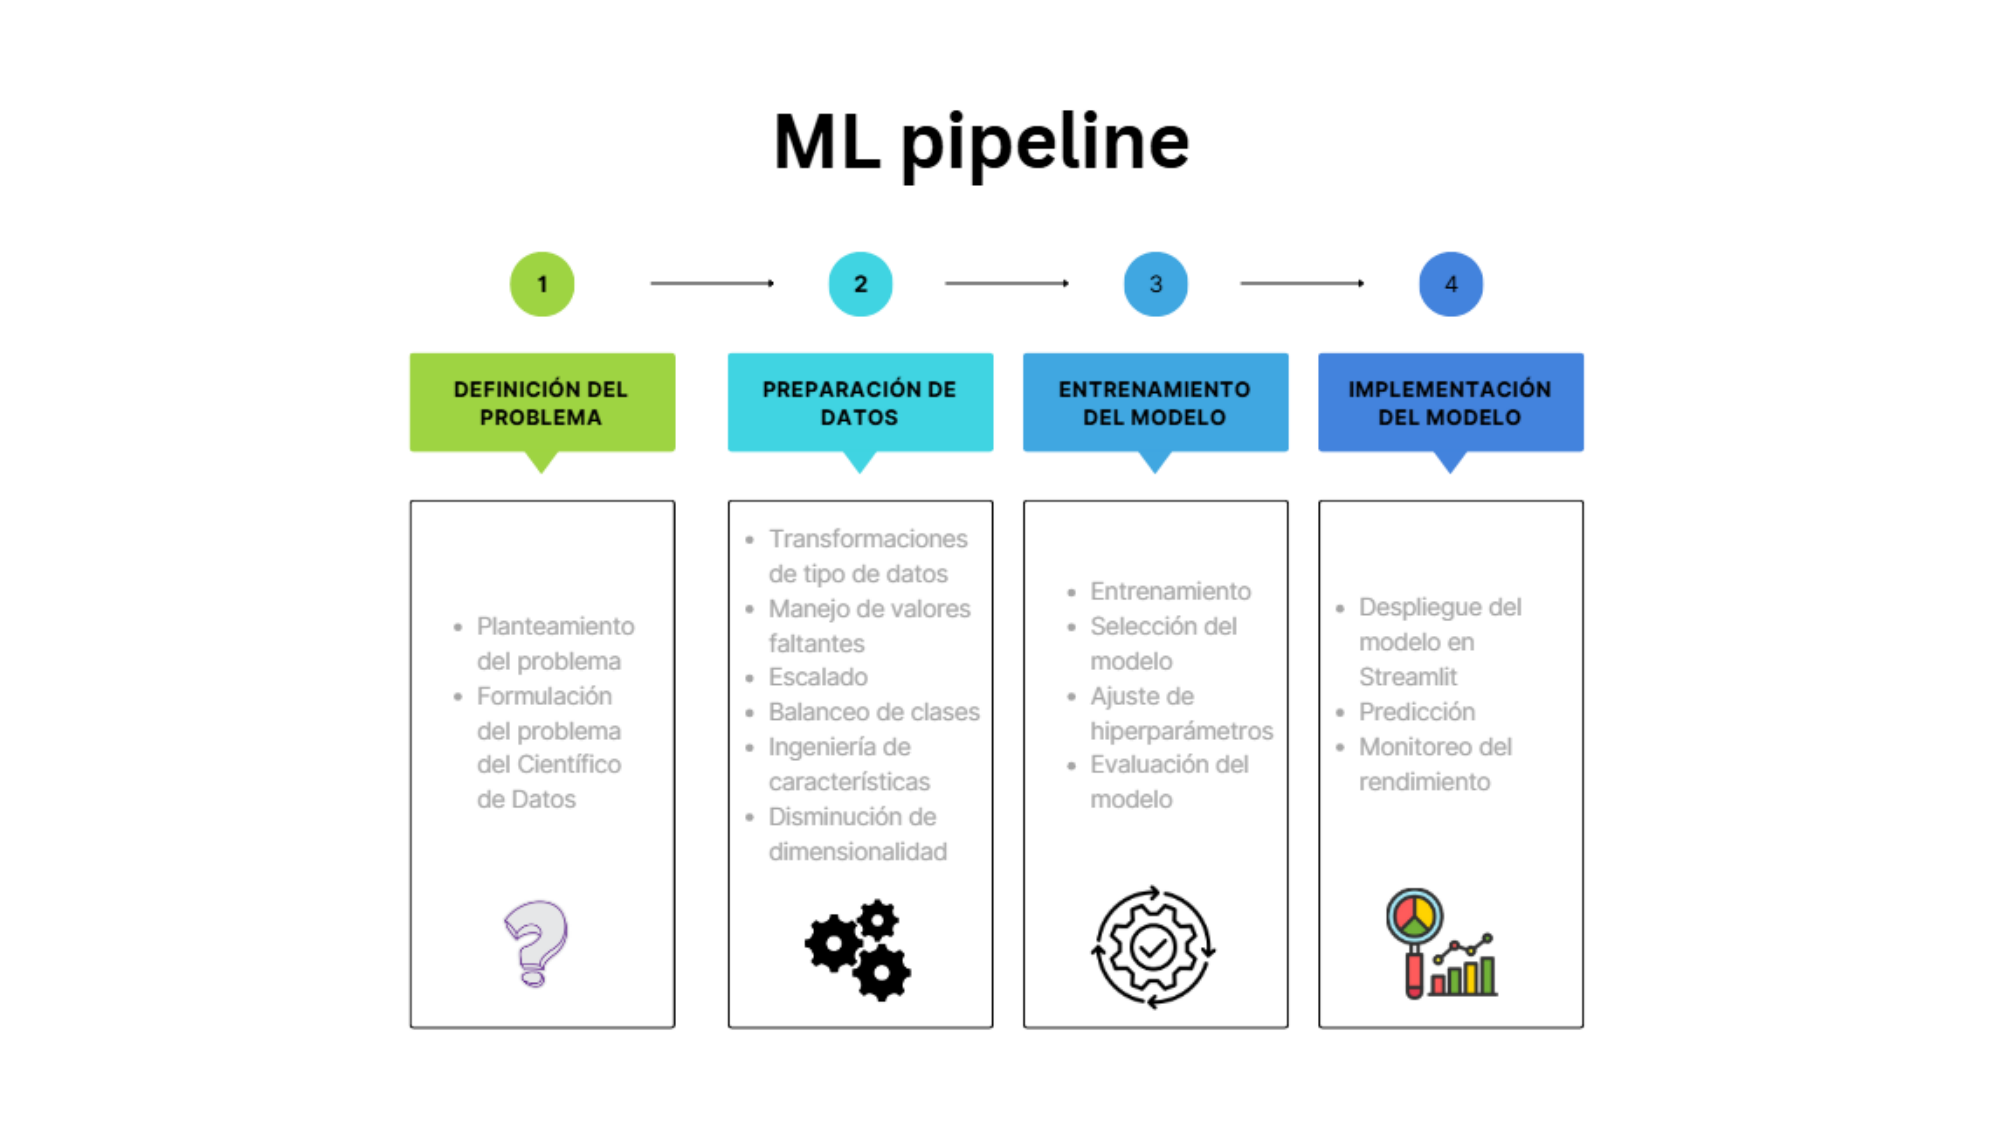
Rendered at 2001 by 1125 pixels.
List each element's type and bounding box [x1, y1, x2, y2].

picture [385, 73, 1615, 1052]
